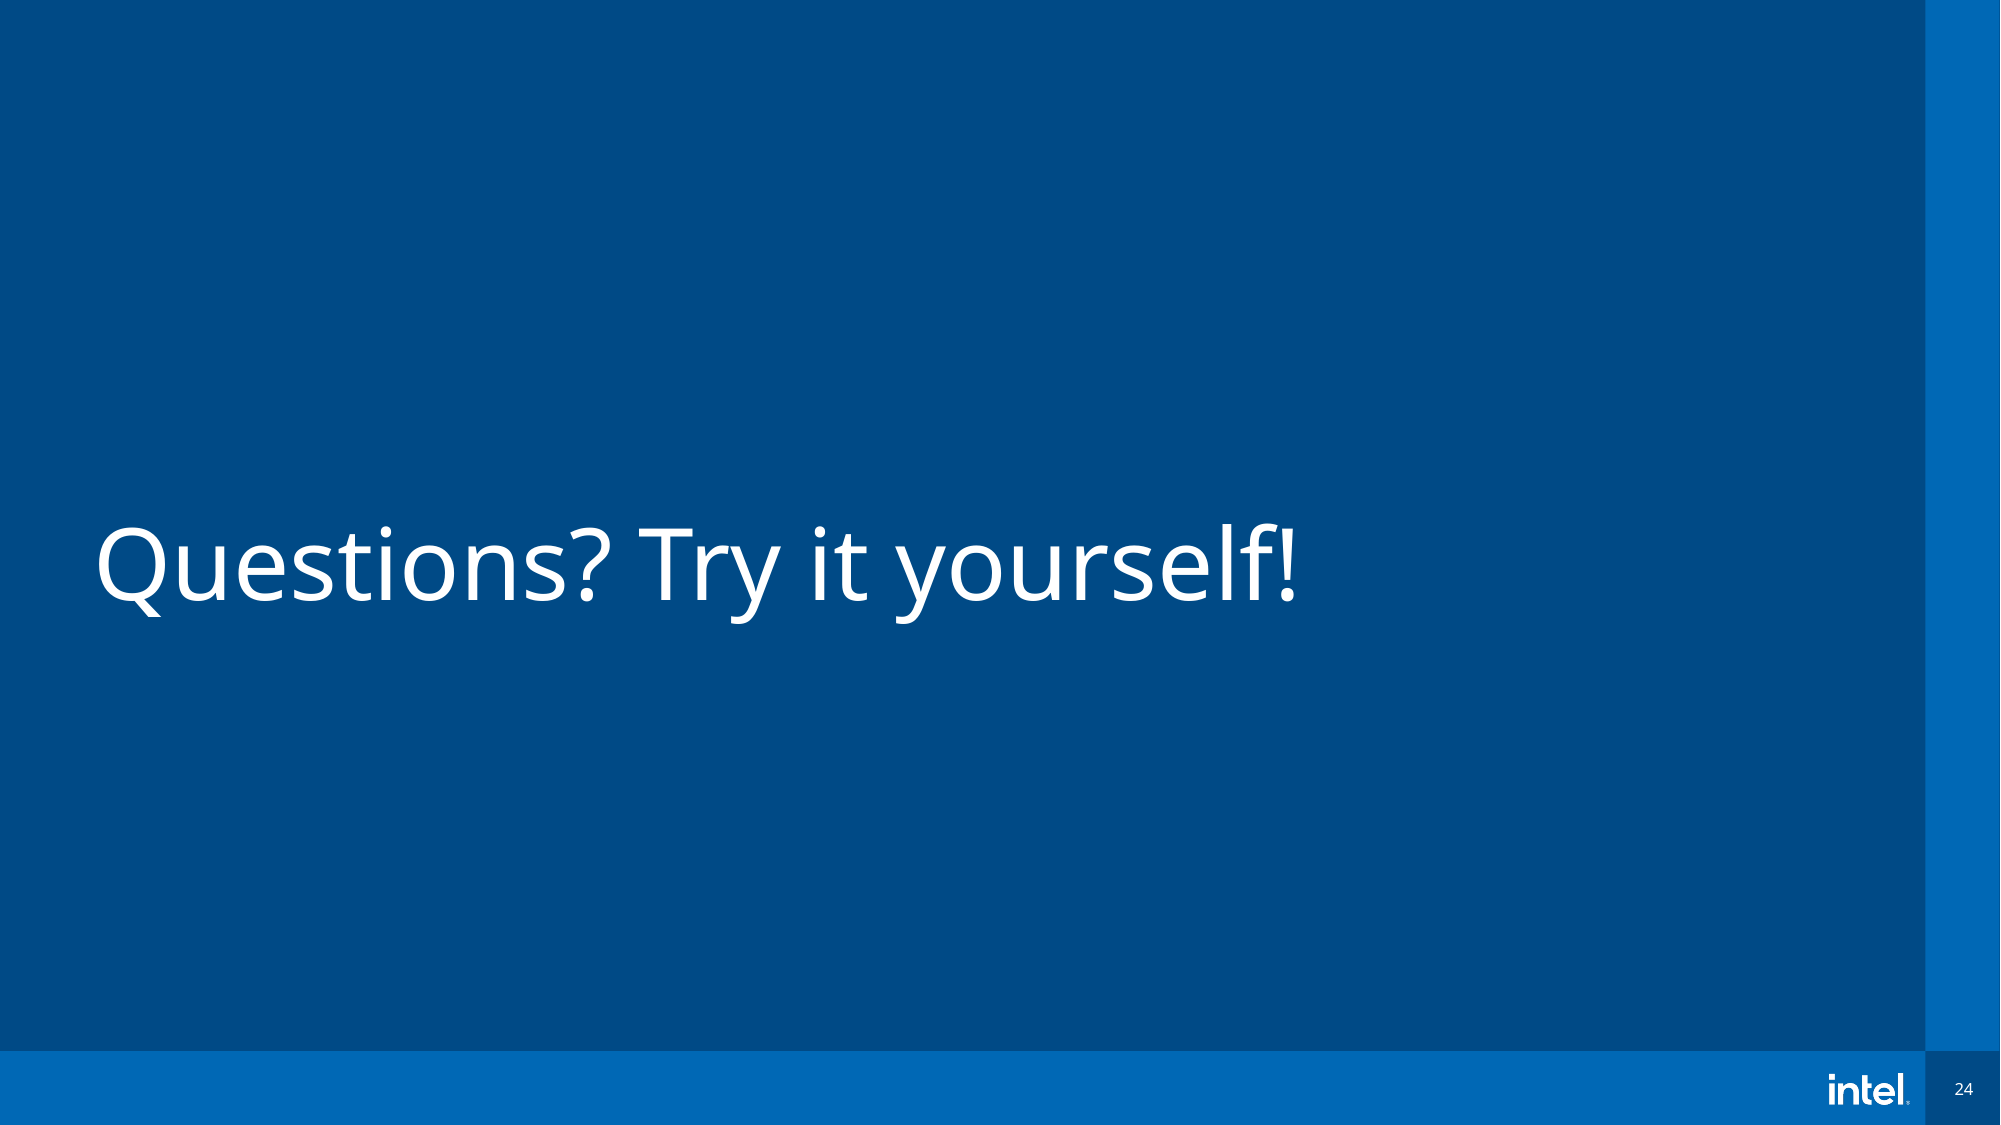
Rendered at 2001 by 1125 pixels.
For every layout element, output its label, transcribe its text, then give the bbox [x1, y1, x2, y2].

title Questions? Try it yourself! [93, 350, 1901, 623]
picture [1829, 1073, 1910, 1105]
